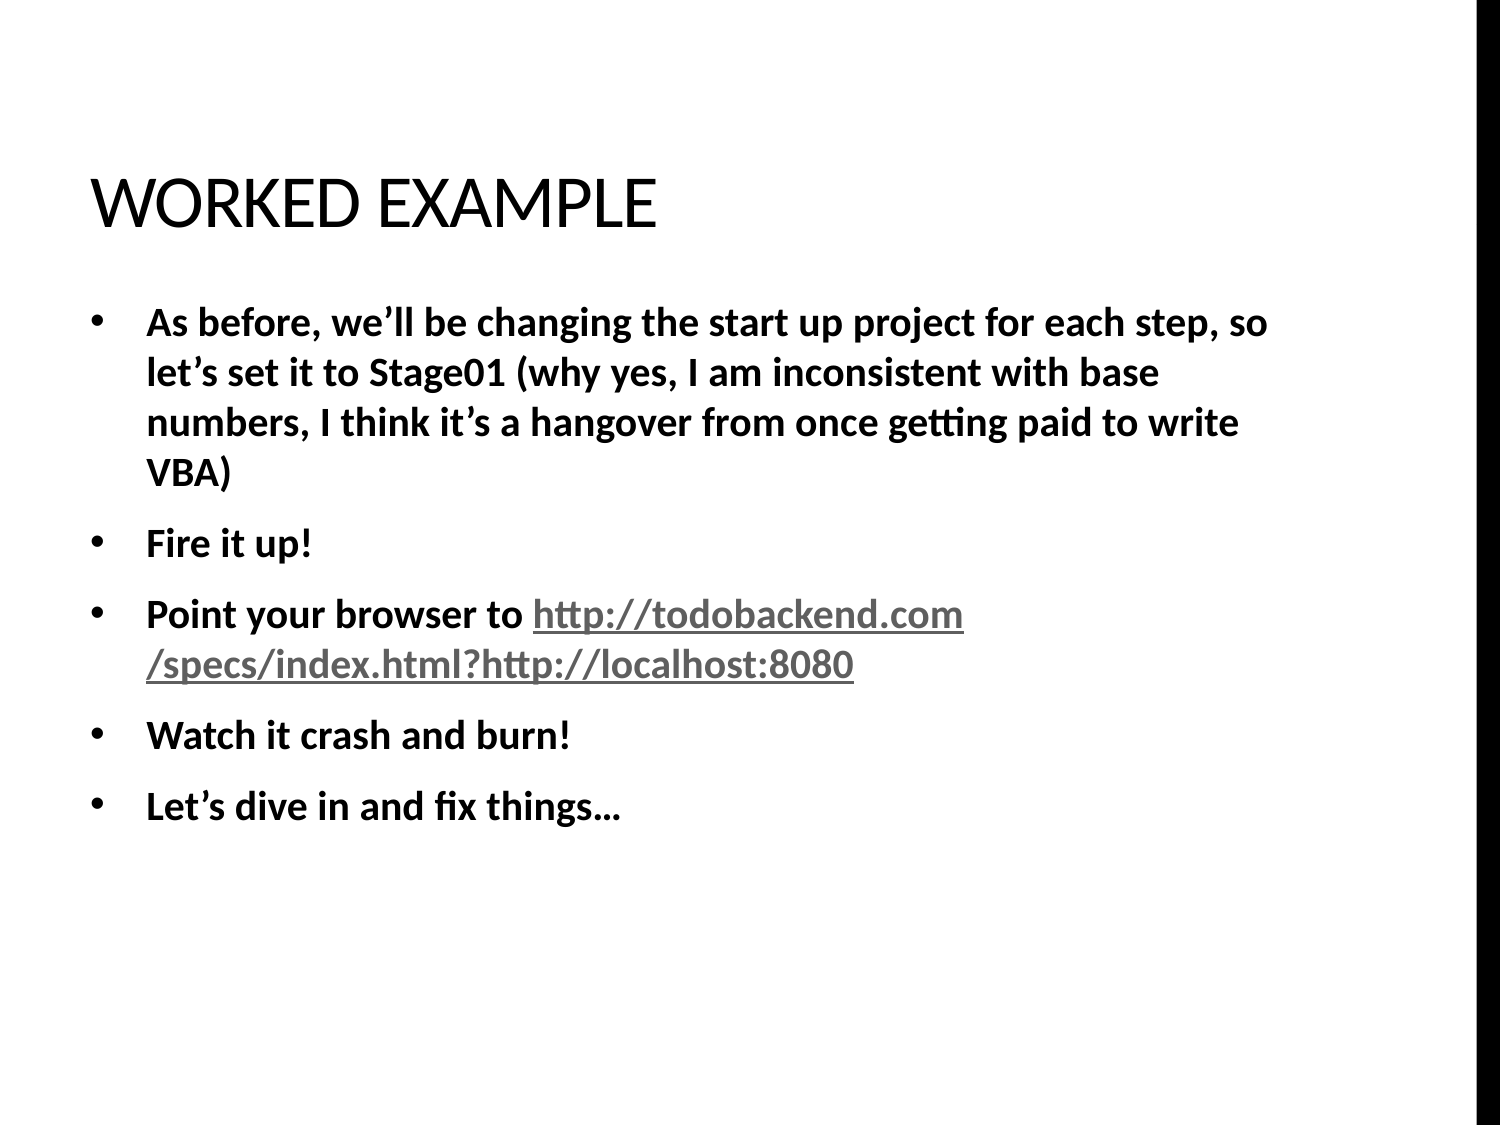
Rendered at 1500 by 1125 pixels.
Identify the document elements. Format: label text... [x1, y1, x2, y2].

title Worked example [75, 25, 1025, 250]
list As before, we’ll be changing the start up project for each step, so let’s set it to Stage01 (why yes, I am inconsistent with base numbers, I think it’s a hangover from once getting paid to write VBA) Fire it up! Point your browser to http://todobackend.com/specs/index.html?http://localhost:8080 Watch it crash and burn! Let’s dive in and fix things… [75, 287, 1325, 1005]
